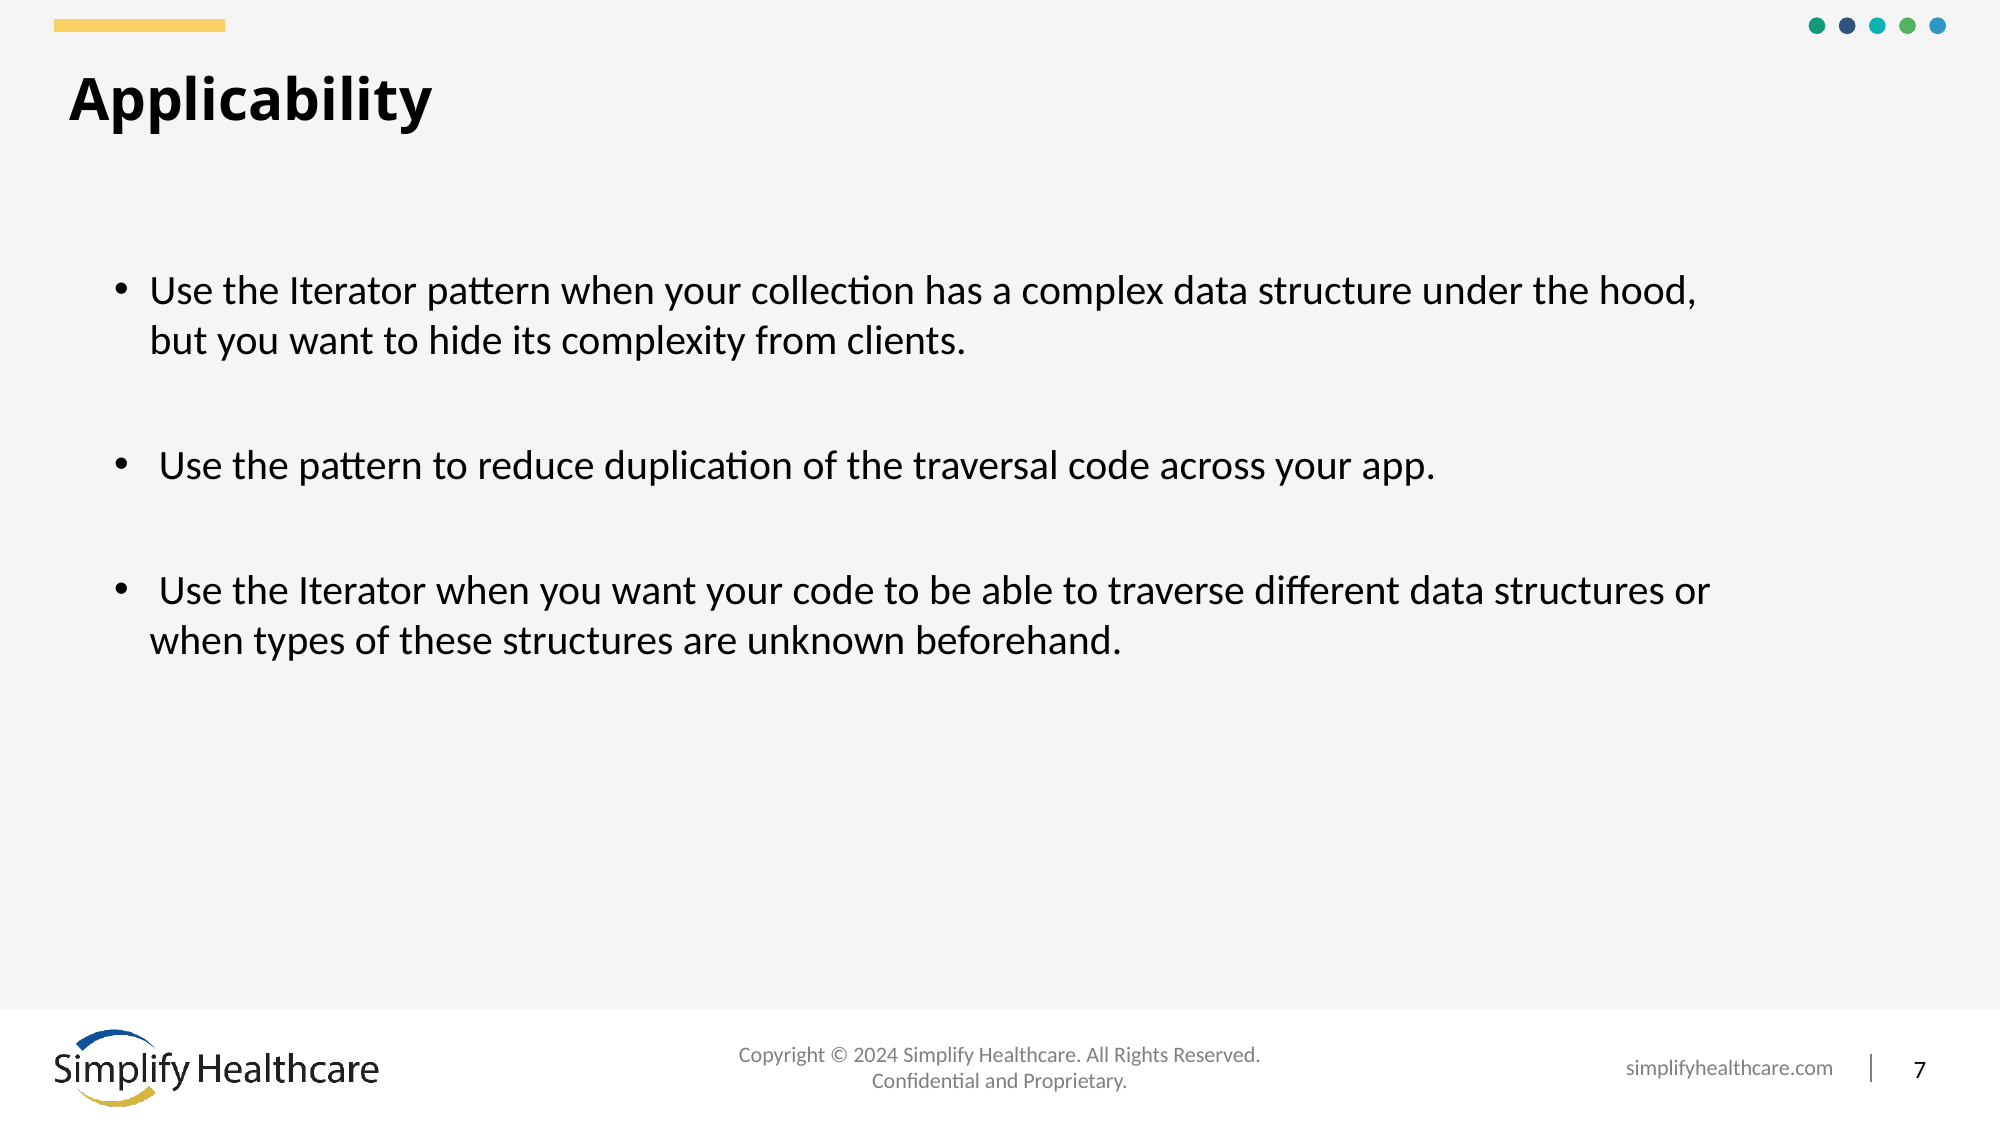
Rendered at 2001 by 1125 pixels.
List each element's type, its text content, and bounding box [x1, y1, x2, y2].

list Use the Iterator pattern when your collection has a complex data structure under the hood, but you want to hide its complexity from clients. Use the pattern to reduce duplication of the traversal code across your app. Use the Iterator when you want your code to be able to traverse different data structures or when types of these structures are unknown beforehand. [114, 262, 1717, 1011]
title Applicability [53, 62, 1947, 167]
picture [51, 1025, 381, 1111]
